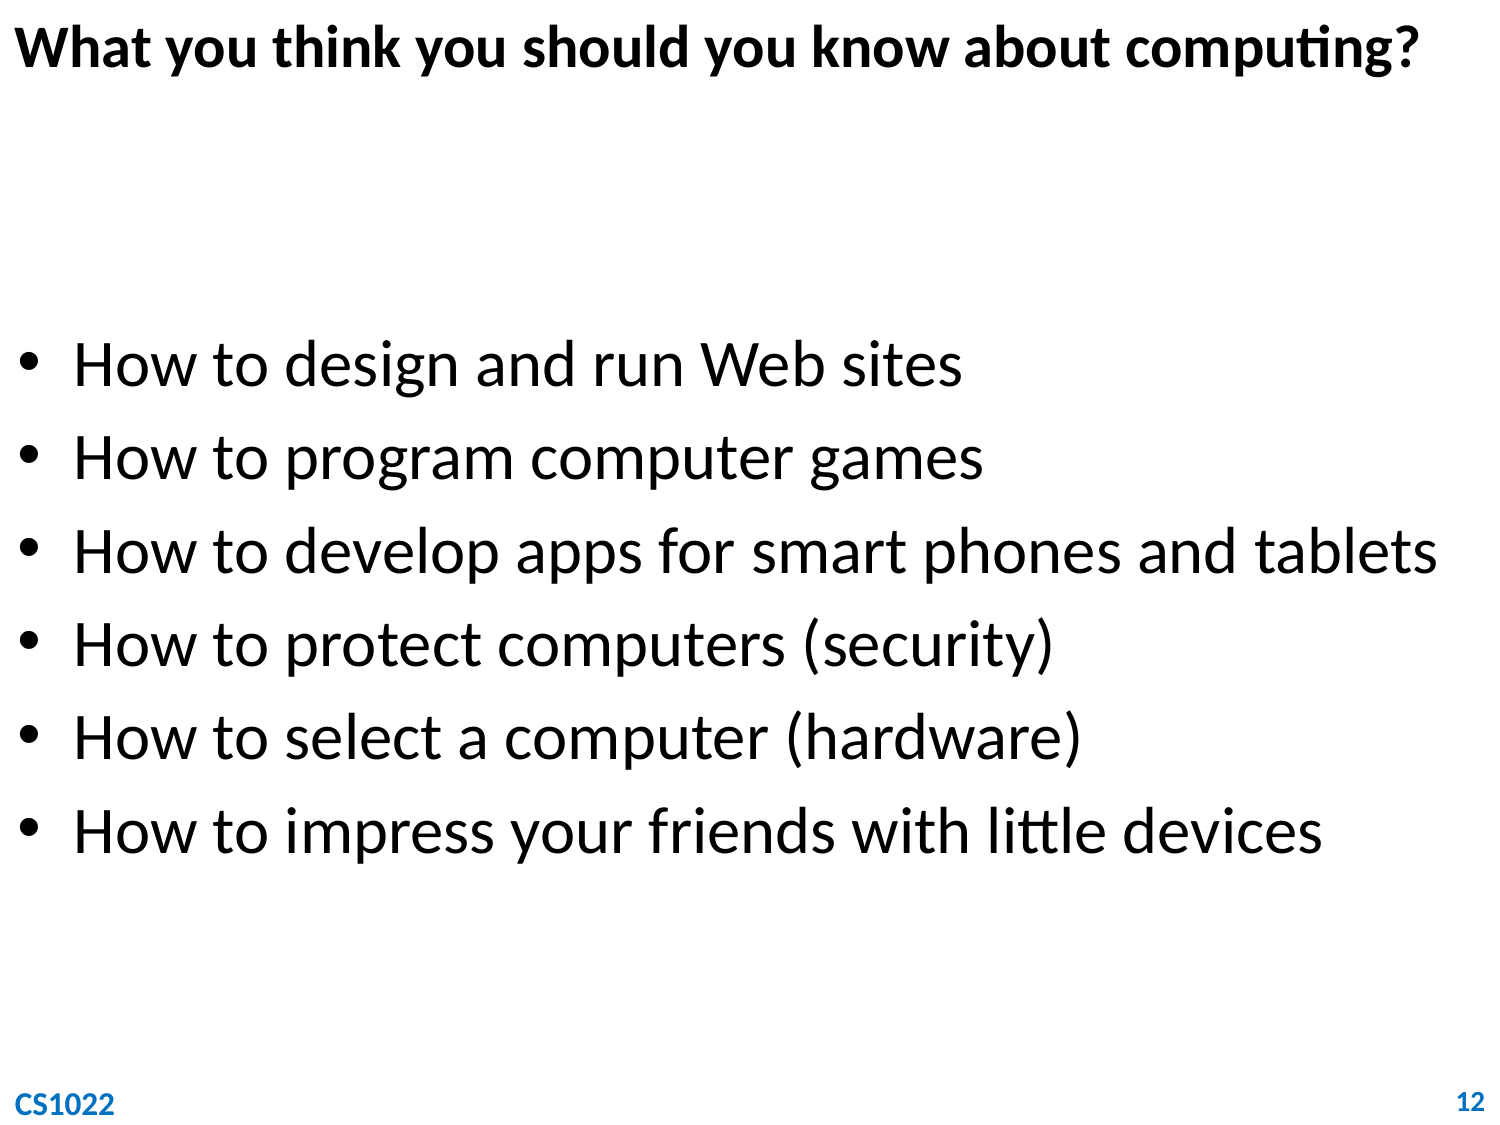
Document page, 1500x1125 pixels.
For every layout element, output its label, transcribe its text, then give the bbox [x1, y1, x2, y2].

list How to design and run Web sites How to program computer games How to develop apps for smart phones and tablets How to protect computers (security) How to select a computer (hardware) How to impress your friends with little devices [2, 312, 1488, 1038]
footer CS1022 [0, 1074, 138, 1125]
title What you think you should you know about computing? [0, 0, 1500, 113]
slide_number 12 [1437, 1074, 1500, 1125]
